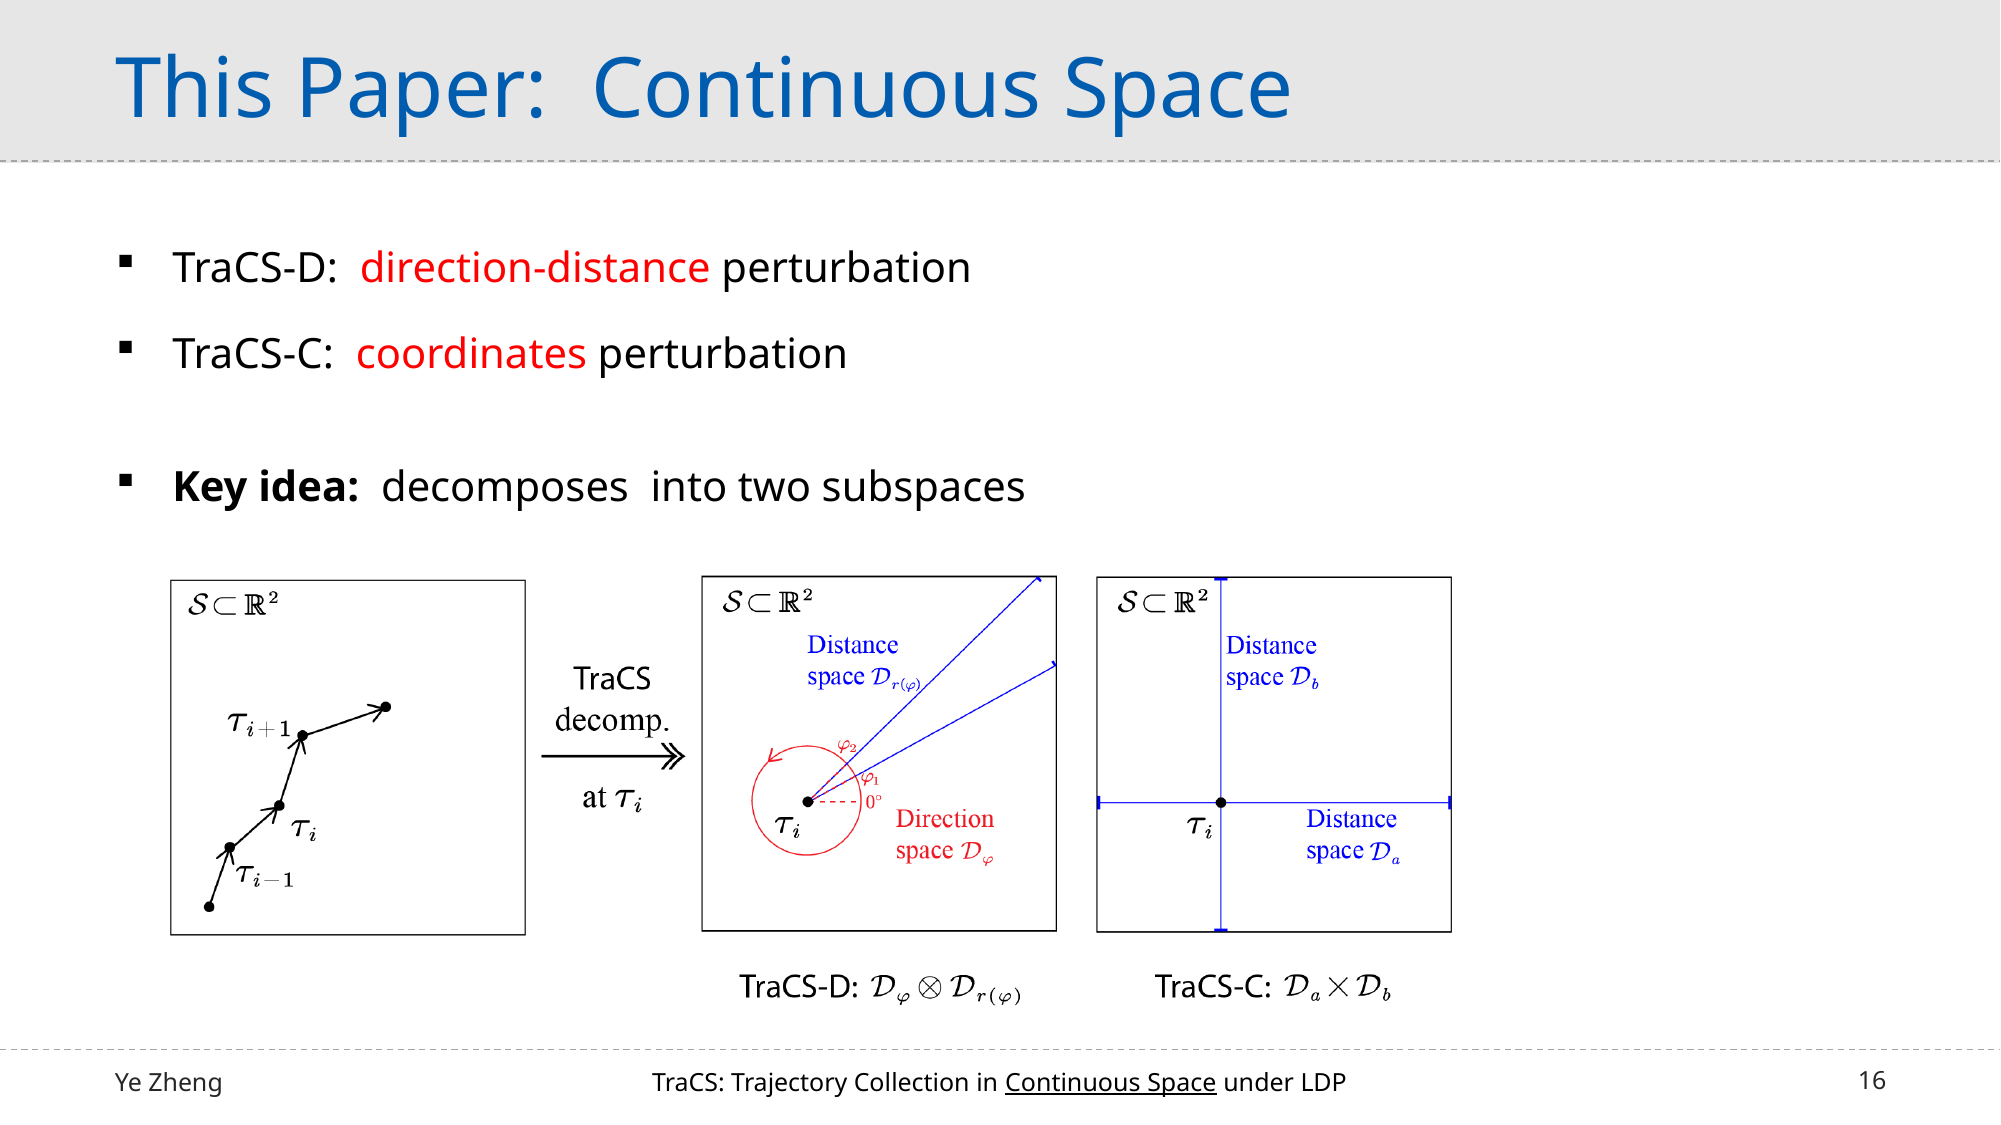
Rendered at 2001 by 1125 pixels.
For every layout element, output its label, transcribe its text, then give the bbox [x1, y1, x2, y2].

text_box [0, 0, 2000, 161]
text_box TraCS-D: direction-distance perturbation [101, 233, 1433, 299]
text_box TraCS: Trajectory Collection in Continuous Space under LDP [437, 1059, 1562, 1104]
text_box This Paper: Continuous Space [100, 26, 1777, 142]
text_box TraCS-C: coordinates perturbation [101, 319, 1433, 385]
picture [167, 568, 1465, 1006]
text_box Ye Zheng [100, 1059, 437, 1104]
text_box 16 [1563, 1059, 1902, 1105]
